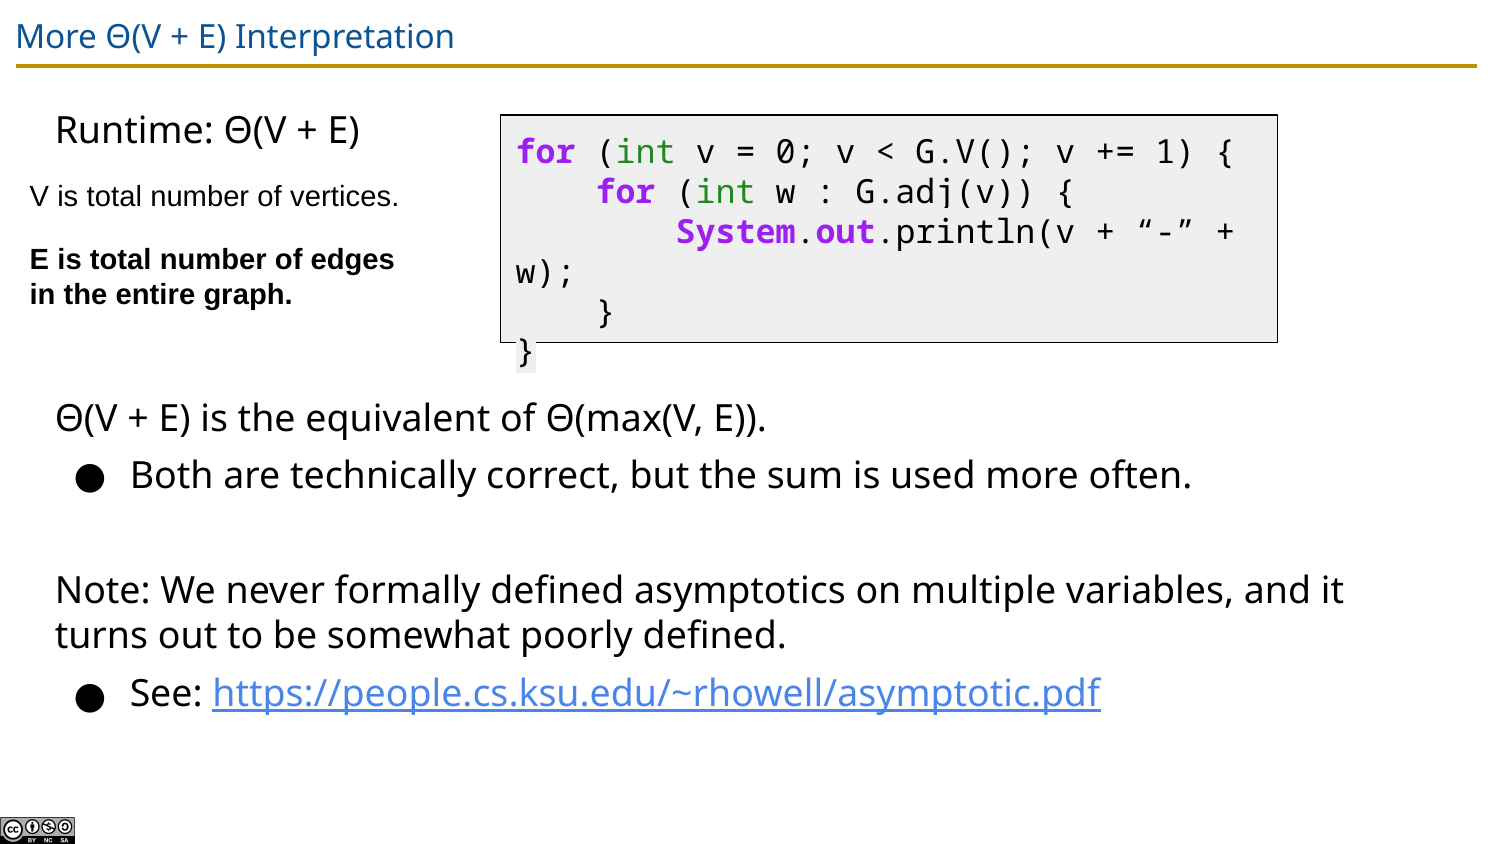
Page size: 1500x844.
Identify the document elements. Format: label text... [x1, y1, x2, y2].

text_box E is total number of edges in the entire graph. [14, 225, 443, 321]
picture [0, 817, 75, 844]
title More Θ(V + E) Interpretation [0, 0, 1398, 65]
text_box for (int v = 0; v < G.V(); v += 1) { for (int w : G.adj(v)) { System.out.println(v + “-” + w); } } [500, 115, 1278, 343]
text_box V is total number of vertices. [14, 162, 443, 225]
list Runtime: Θ(V + E) Θ(V + E) is the equivalent of Θ(max(V, E)). Both are technically correct, but the sum is used more often. Note: We never formally defined asymptotics on multiple variables, and it turns out to be somewhat poorly defined. See: https://people.cs.ksu.edu/~rhowell/asymptotic.pdf [39, 91, 1425, 814]
